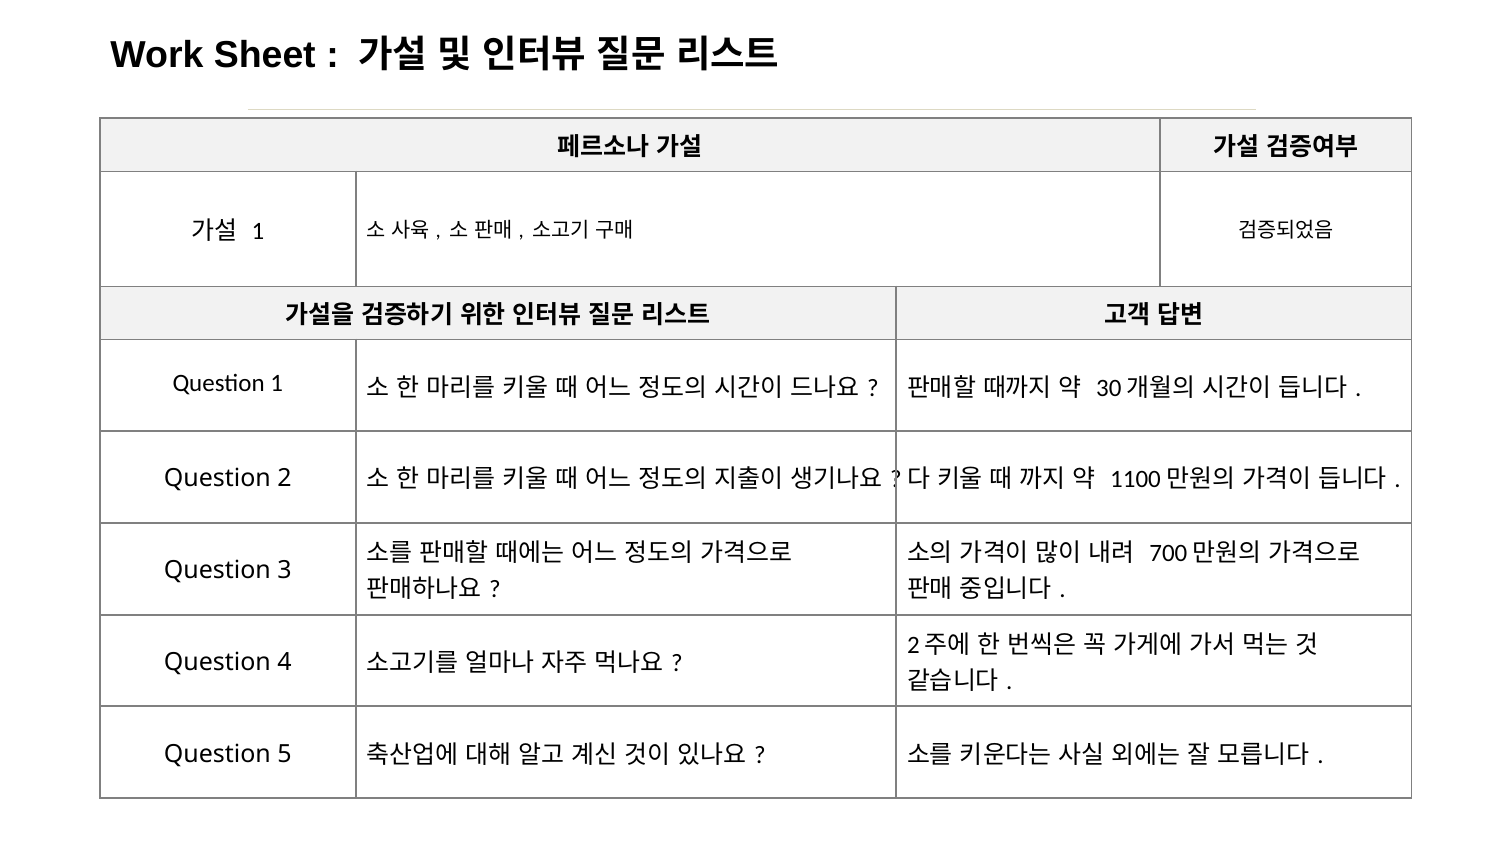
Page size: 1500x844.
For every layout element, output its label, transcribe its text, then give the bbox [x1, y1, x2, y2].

table_cell 가설 1 [101, 172, 355, 286]
text_box Work Sheet : 가설 및 인터뷰 질문 리스트 [95, 22, 846, 83]
table_cell 소의 가격이 많이 내려 700만원의 가격으로 판매 중입니다. [897, 524, 1411, 614]
table_cell Question 2 [101, 432, 355, 522]
table_cell Question 5 [101, 707, 355, 797]
table_cell 검증되었음 [1161, 172, 1411, 286]
table_cell 소를 판매할 때에는 어느 정도의 가격으로 판매하나요? [357, 524, 895, 614]
table_cell Question 1 [101, 340, 355, 430]
table_cell 소고기를 얼마나 자주 먹나요? [357, 616, 895, 705]
table_cell 고객 답변 [897, 287, 1411, 339]
table_cell 소 한 마리를 키울 때 어느 정도의 지출이 생기나요? [357, 432, 895, 522]
table_header 가설 검증여부 [1161, 119, 1411, 171]
table_cell Question 4 [101, 616, 355, 705]
table_cell 소 사육, 소 판매, 소고기 구매 [357, 172, 1159, 286]
table_cell 소를 키운다는 사실 외에는 잘 모릅니다. [897, 707, 1411, 797]
table_cell 소 한 마리를 키울 때 어느 정도의 시간이 드나요? [357, 340, 895, 430]
table_header 페르소나 가설 [101, 119, 1159, 171]
table_cell 가설을 검증하기 위한 인터뷰 질문 리스트 [101, 287, 895, 339]
table_cell 판매할 때까지 약 30개월의 시간이 듭니다. [897, 340, 1411, 430]
table_cell 다 키울 때 까지 약 1100만원의 가격이 듭니다. [897, 432, 1411, 522]
table_cell 축산업에 대해 알고 계신 것이 있나요? [357, 707, 895, 797]
table_cell Question 3 [101, 524, 355, 614]
table_cell 2주에 한 번씩은 꼭 가게에 가서 먹는 것 같습니다. [897, 616, 1411, 705]
